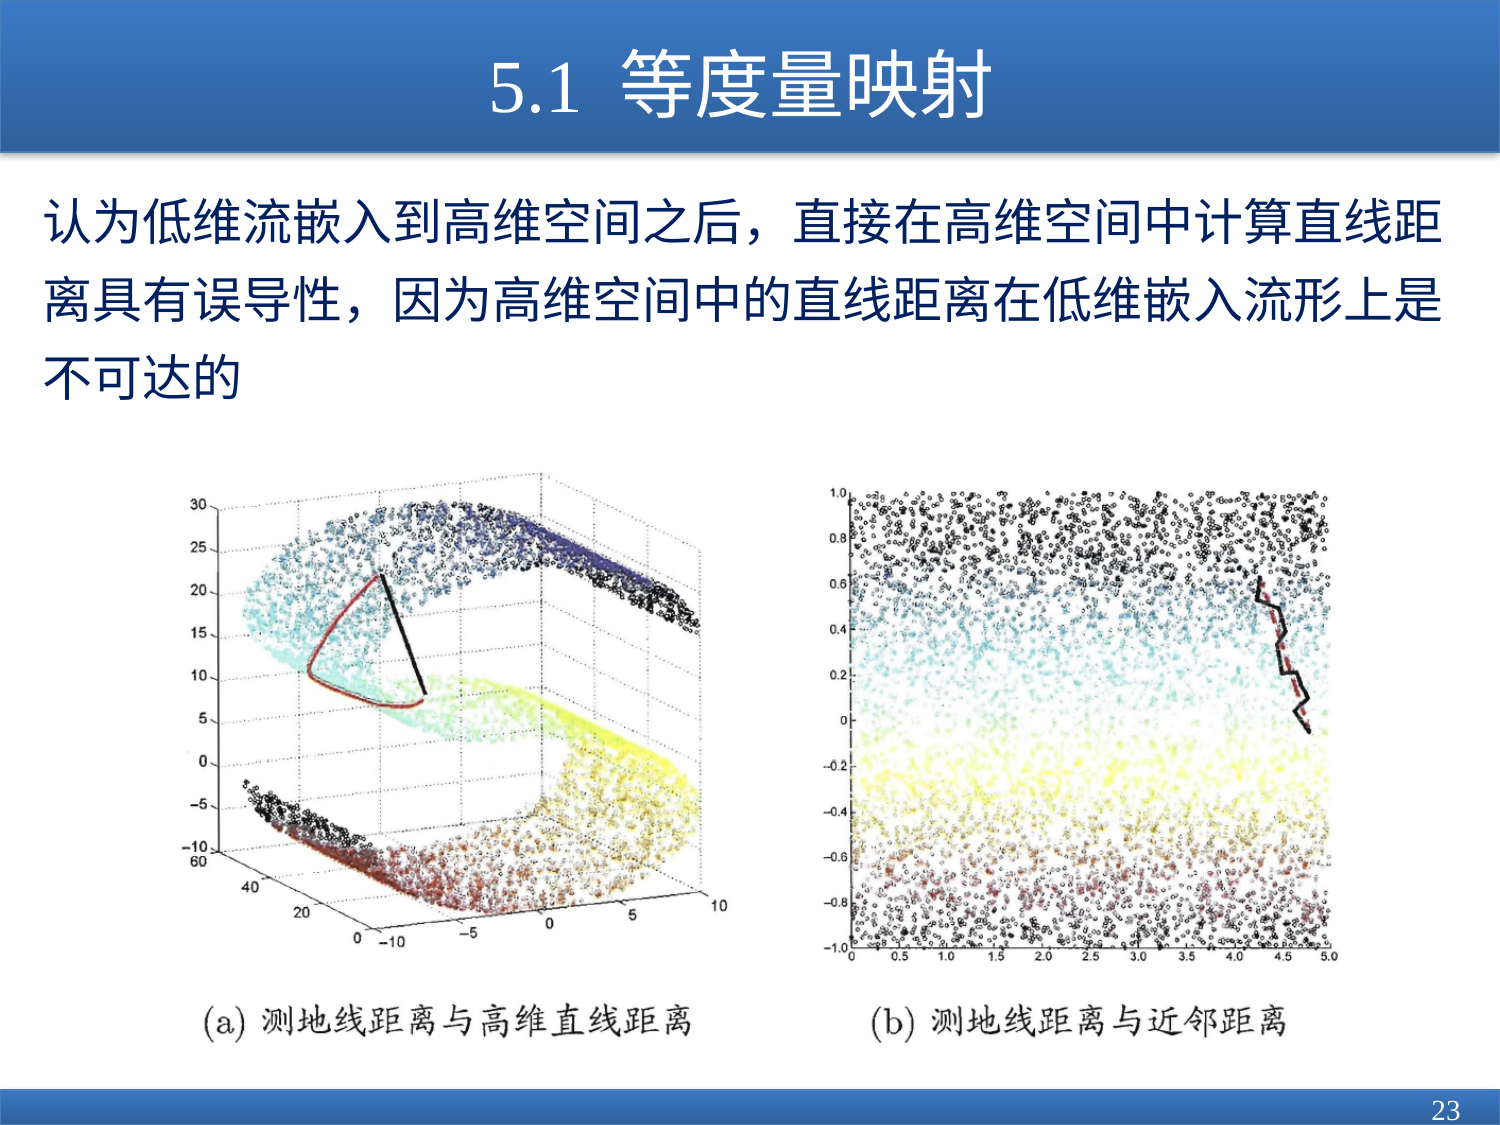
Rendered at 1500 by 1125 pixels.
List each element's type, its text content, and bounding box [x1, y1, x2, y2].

list 认为低维流嵌入到高维空间之后，直接在高维空间中计算直线距离具有误导性，因为高维空间中的直线距离在低维嵌入流形上是不可达的 [27, 165, 1477, 1072]
title 5.1 等度量映射 [0, 28, 1500, 136]
picture [141, 436, 1359, 1047]
slide_number 23 [1126, 1092, 1477, 1125]
